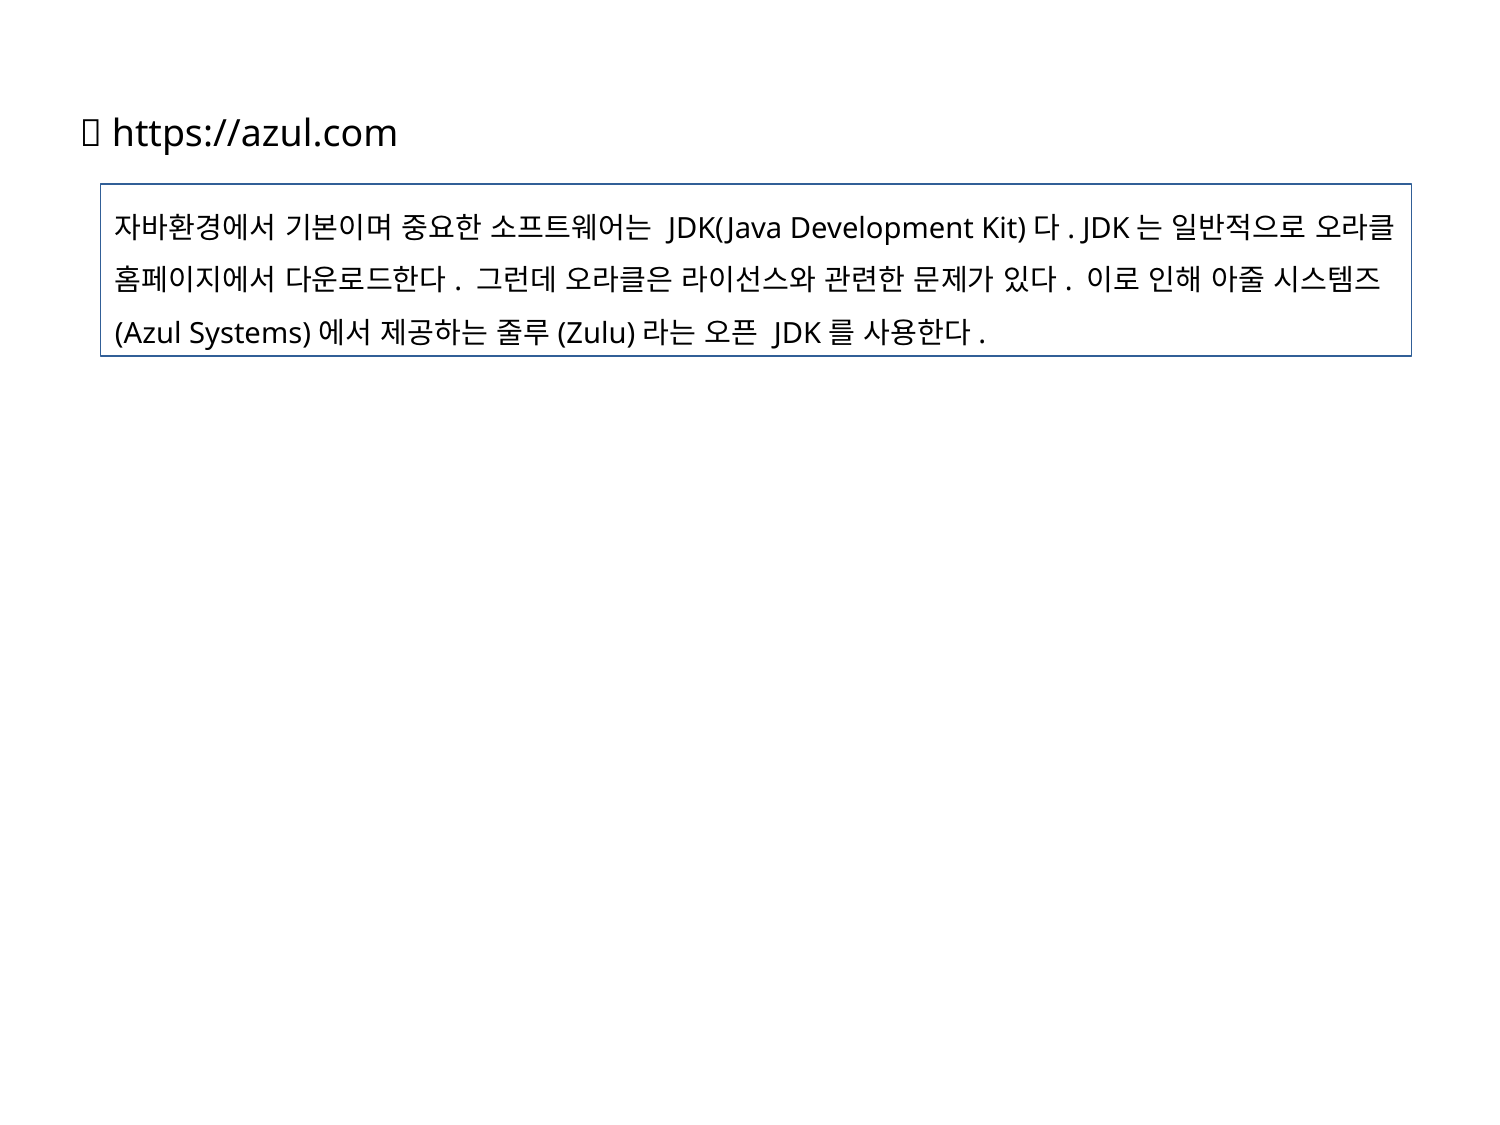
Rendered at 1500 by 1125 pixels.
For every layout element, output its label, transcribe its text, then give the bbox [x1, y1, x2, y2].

text_box  https://azul.com [64, 101, 609, 162]
text_box 자바환경에서 기본이며 중요한 소프트웨어는 JDK(Java Development Kit)다. JDK는 일반적으로 오라클 홈페이지에서 다운로드한다. 그런데 오라클은 라이선스와 관련한 문제가 있다. 이로 인해 아줄 시스템즈(Azul Systems)에서 제공하는 줄루(Zulu)라는 오픈 JDK를 사용한다. [100, 184, 1412, 357]
